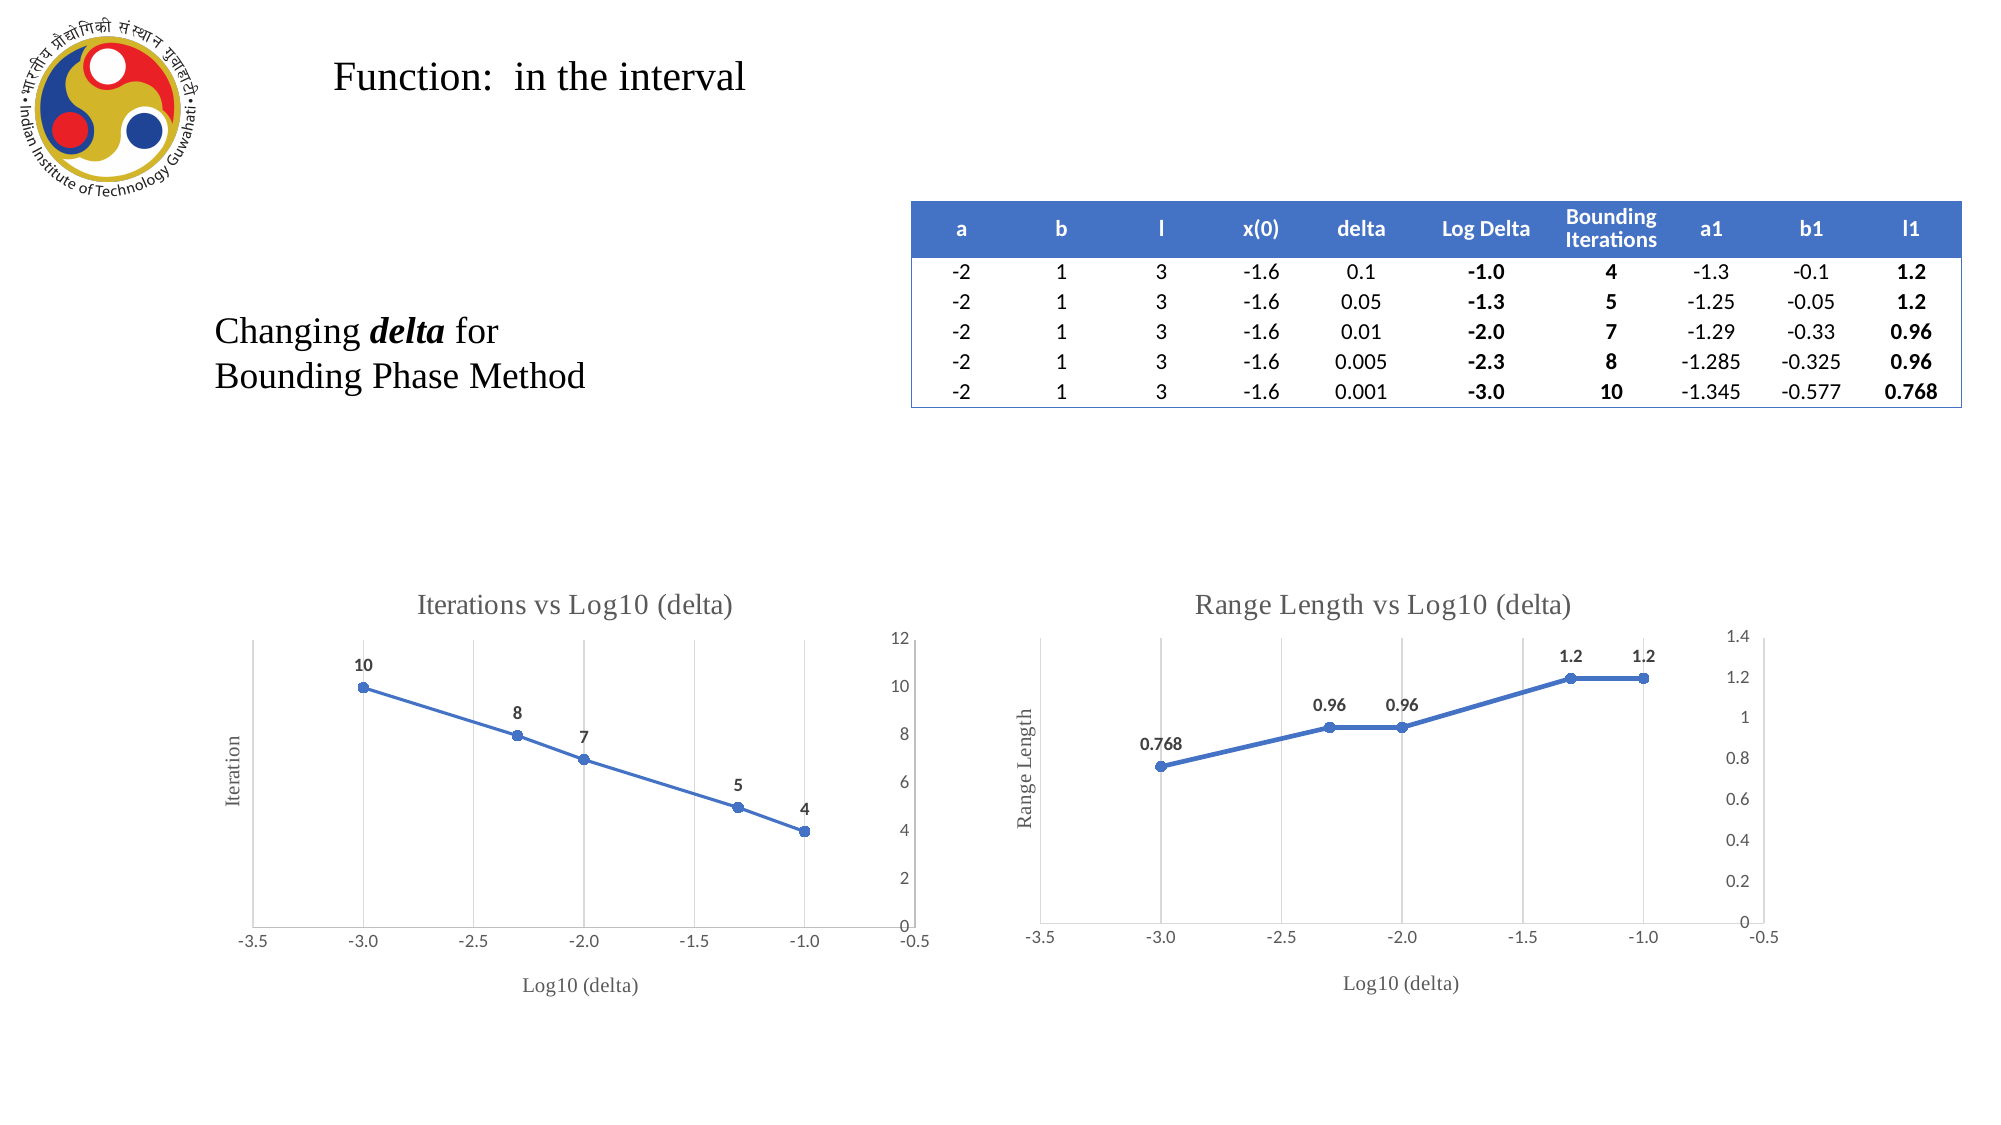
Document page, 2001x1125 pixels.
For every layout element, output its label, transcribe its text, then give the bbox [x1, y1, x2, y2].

text_box Changing delta for Bounding Phase Method [199, 298, 911, 404]
table_cell -2.3 [1412, 348, 1562, 378]
table_cell 3 [1112, 348, 1212, 378]
table_cell 1.2 [1861, 258, 1961, 288]
table_cell -2 [912, 348, 1012, 378]
table_cell -1.345 [1662, 378, 1761, 407]
table_header l [1112, 202, 1212, 258]
table_cell 4 [1562, 258, 1662, 288]
table_header x(0) [1212, 202, 1312, 258]
table_cell -1.6 [1212, 258, 1312, 288]
table_cell -0.325 [1761, 348, 1861, 378]
table_cell 3 [1112, 378, 1212, 407]
table_header l1 [1861, 202, 1961, 258]
table_cell 1 [1012, 378, 1112, 407]
table_cell 3 [1112, 258, 1212, 288]
table_cell 0.01 [1312, 318, 1412, 348]
table_cell 1 [1012, 258, 1112, 288]
picture [14, 14, 200, 202]
table_header Bounding Iterations [1562, 202, 1662, 258]
table_cell 0.96 [1861, 348, 1961, 378]
table_cell -2 [912, 288, 1012, 318]
table_cell -0.05 [1761, 288, 1861, 318]
table_cell 0.005 [1312, 348, 1412, 378]
table_cell -1.29 [1662, 318, 1761, 348]
table_header a1 [1662, 202, 1761, 258]
table_cell -1.6 [1212, 318, 1312, 348]
table_cell 1.2 [1861, 288, 1961, 318]
table_cell -2 [912, 258, 1012, 288]
table_cell 1 [1012, 318, 1112, 348]
table_cell -1.6 [1212, 378, 1312, 407]
table_cell -1.0 [1412, 258, 1562, 288]
table_cell -3.0 [1412, 378, 1562, 407]
table_cell 0.1 [1312, 258, 1412, 288]
table_header a [912, 202, 1012, 258]
table_cell 7 [1562, 318, 1662, 348]
table_cell -1.3 [1662, 258, 1761, 288]
table_cell 3 [1112, 288, 1212, 318]
table_cell 8 [1562, 348, 1662, 378]
table_cell -2 [912, 378, 1012, 407]
table_cell 1 [1012, 288, 1112, 318]
table_header Log Delta [1412, 202, 1562, 258]
table_cell -1.6 [1212, 348, 1312, 378]
table_cell -1.3 [1412, 288, 1562, 318]
table_cell 5 [1562, 288, 1662, 318]
table_cell -1.6 [1212, 288, 1312, 318]
table_cell -0.33 [1761, 318, 1861, 348]
table_cell -1.285 [1662, 348, 1761, 378]
table_cell -0.577 [1761, 378, 1861, 407]
table_cell 0.05 [1312, 288, 1412, 318]
table_cell 0.001 [1312, 378, 1412, 407]
table_header b [1012, 202, 1112, 258]
table_cell 0.768 [1861, 378, 1961, 407]
table_cell -2.0 [1412, 318, 1562, 348]
table_cell -1.25 [1662, 288, 1761, 318]
table_cell 10 [1562, 378, 1662, 407]
table_header delta [1312, 202, 1412, 258]
chart [199, 562, 950, 1013]
table_header b1 [1761, 202, 1861, 258]
table_cell 1 [1012, 348, 1112, 378]
chart [987, 562, 1788, 1013]
table_cell -2 [912, 318, 1012, 348]
table_cell -0.1 [1761, 258, 1861, 288]
table_cell 3 [1112, 318, 1212, 348]
table_cell 0.96 [1861, 318, 1961, 348]
